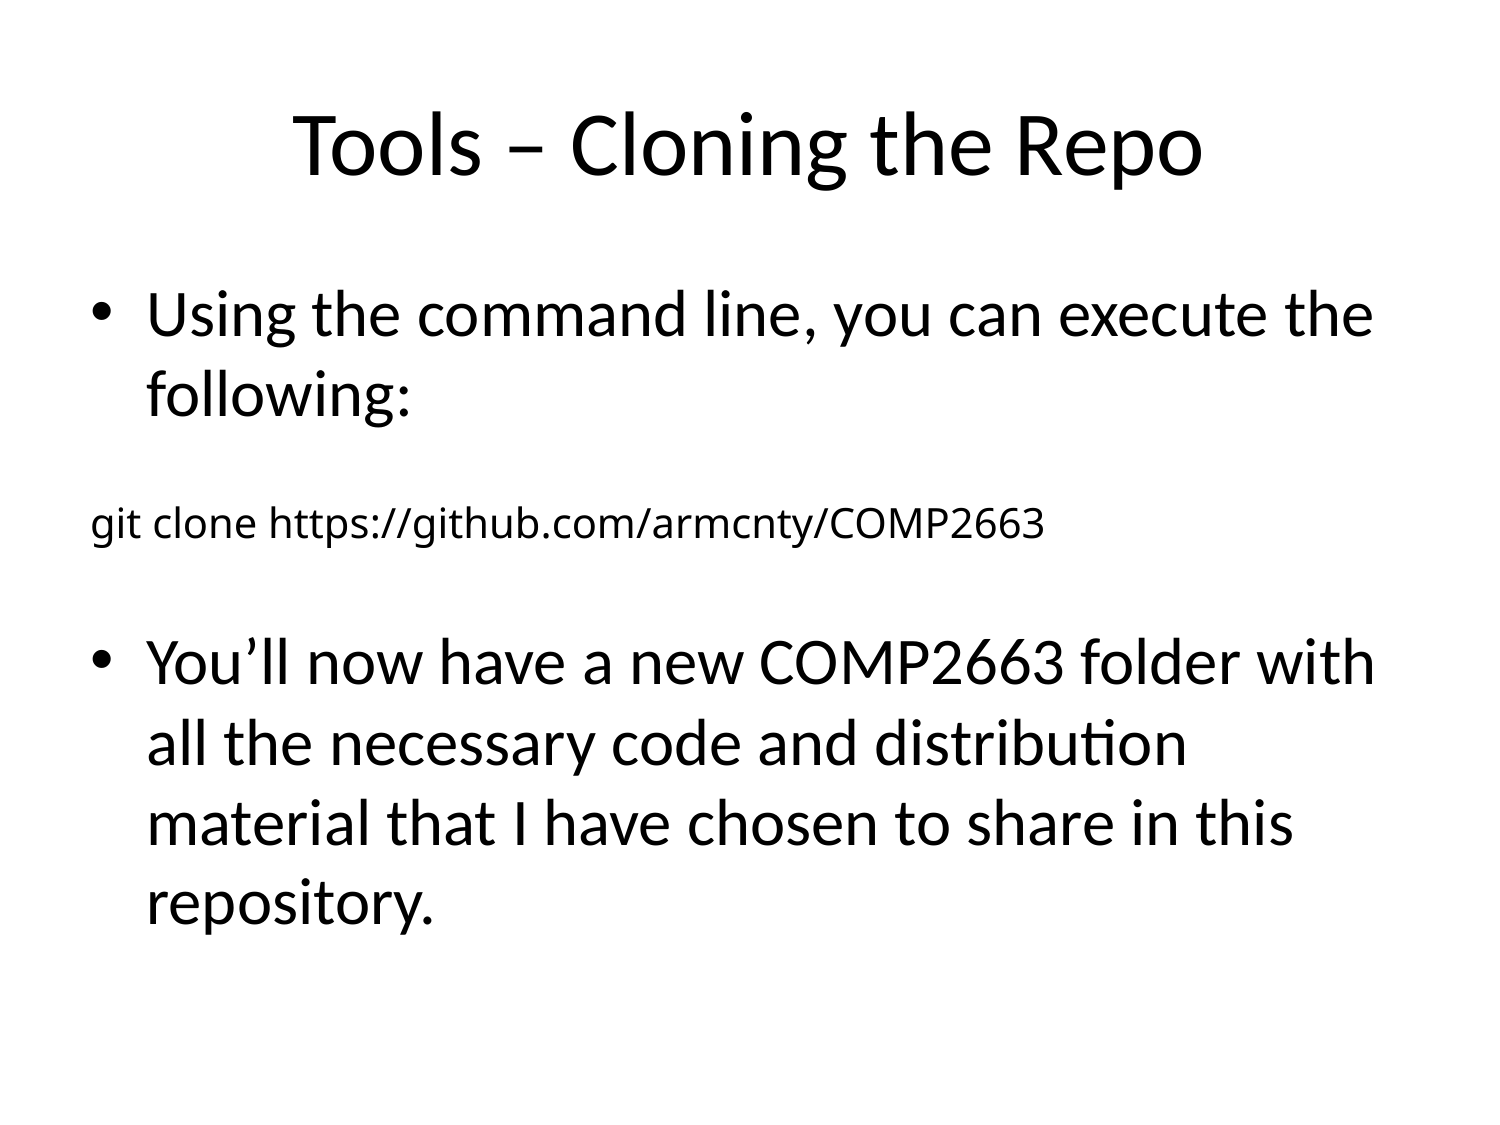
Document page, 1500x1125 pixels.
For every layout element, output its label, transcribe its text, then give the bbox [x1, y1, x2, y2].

title Tools – Cloning the Repo [75, 45, 1425, 233]
list Using the command line, you can execute the following: git clone https://github.com/armcnty/COMP2663 You’ll now have a new COMP2663 folder with all the necessary code and distribution material that I have chosen to share in this repository. [75, 262, 1425, 1005]
